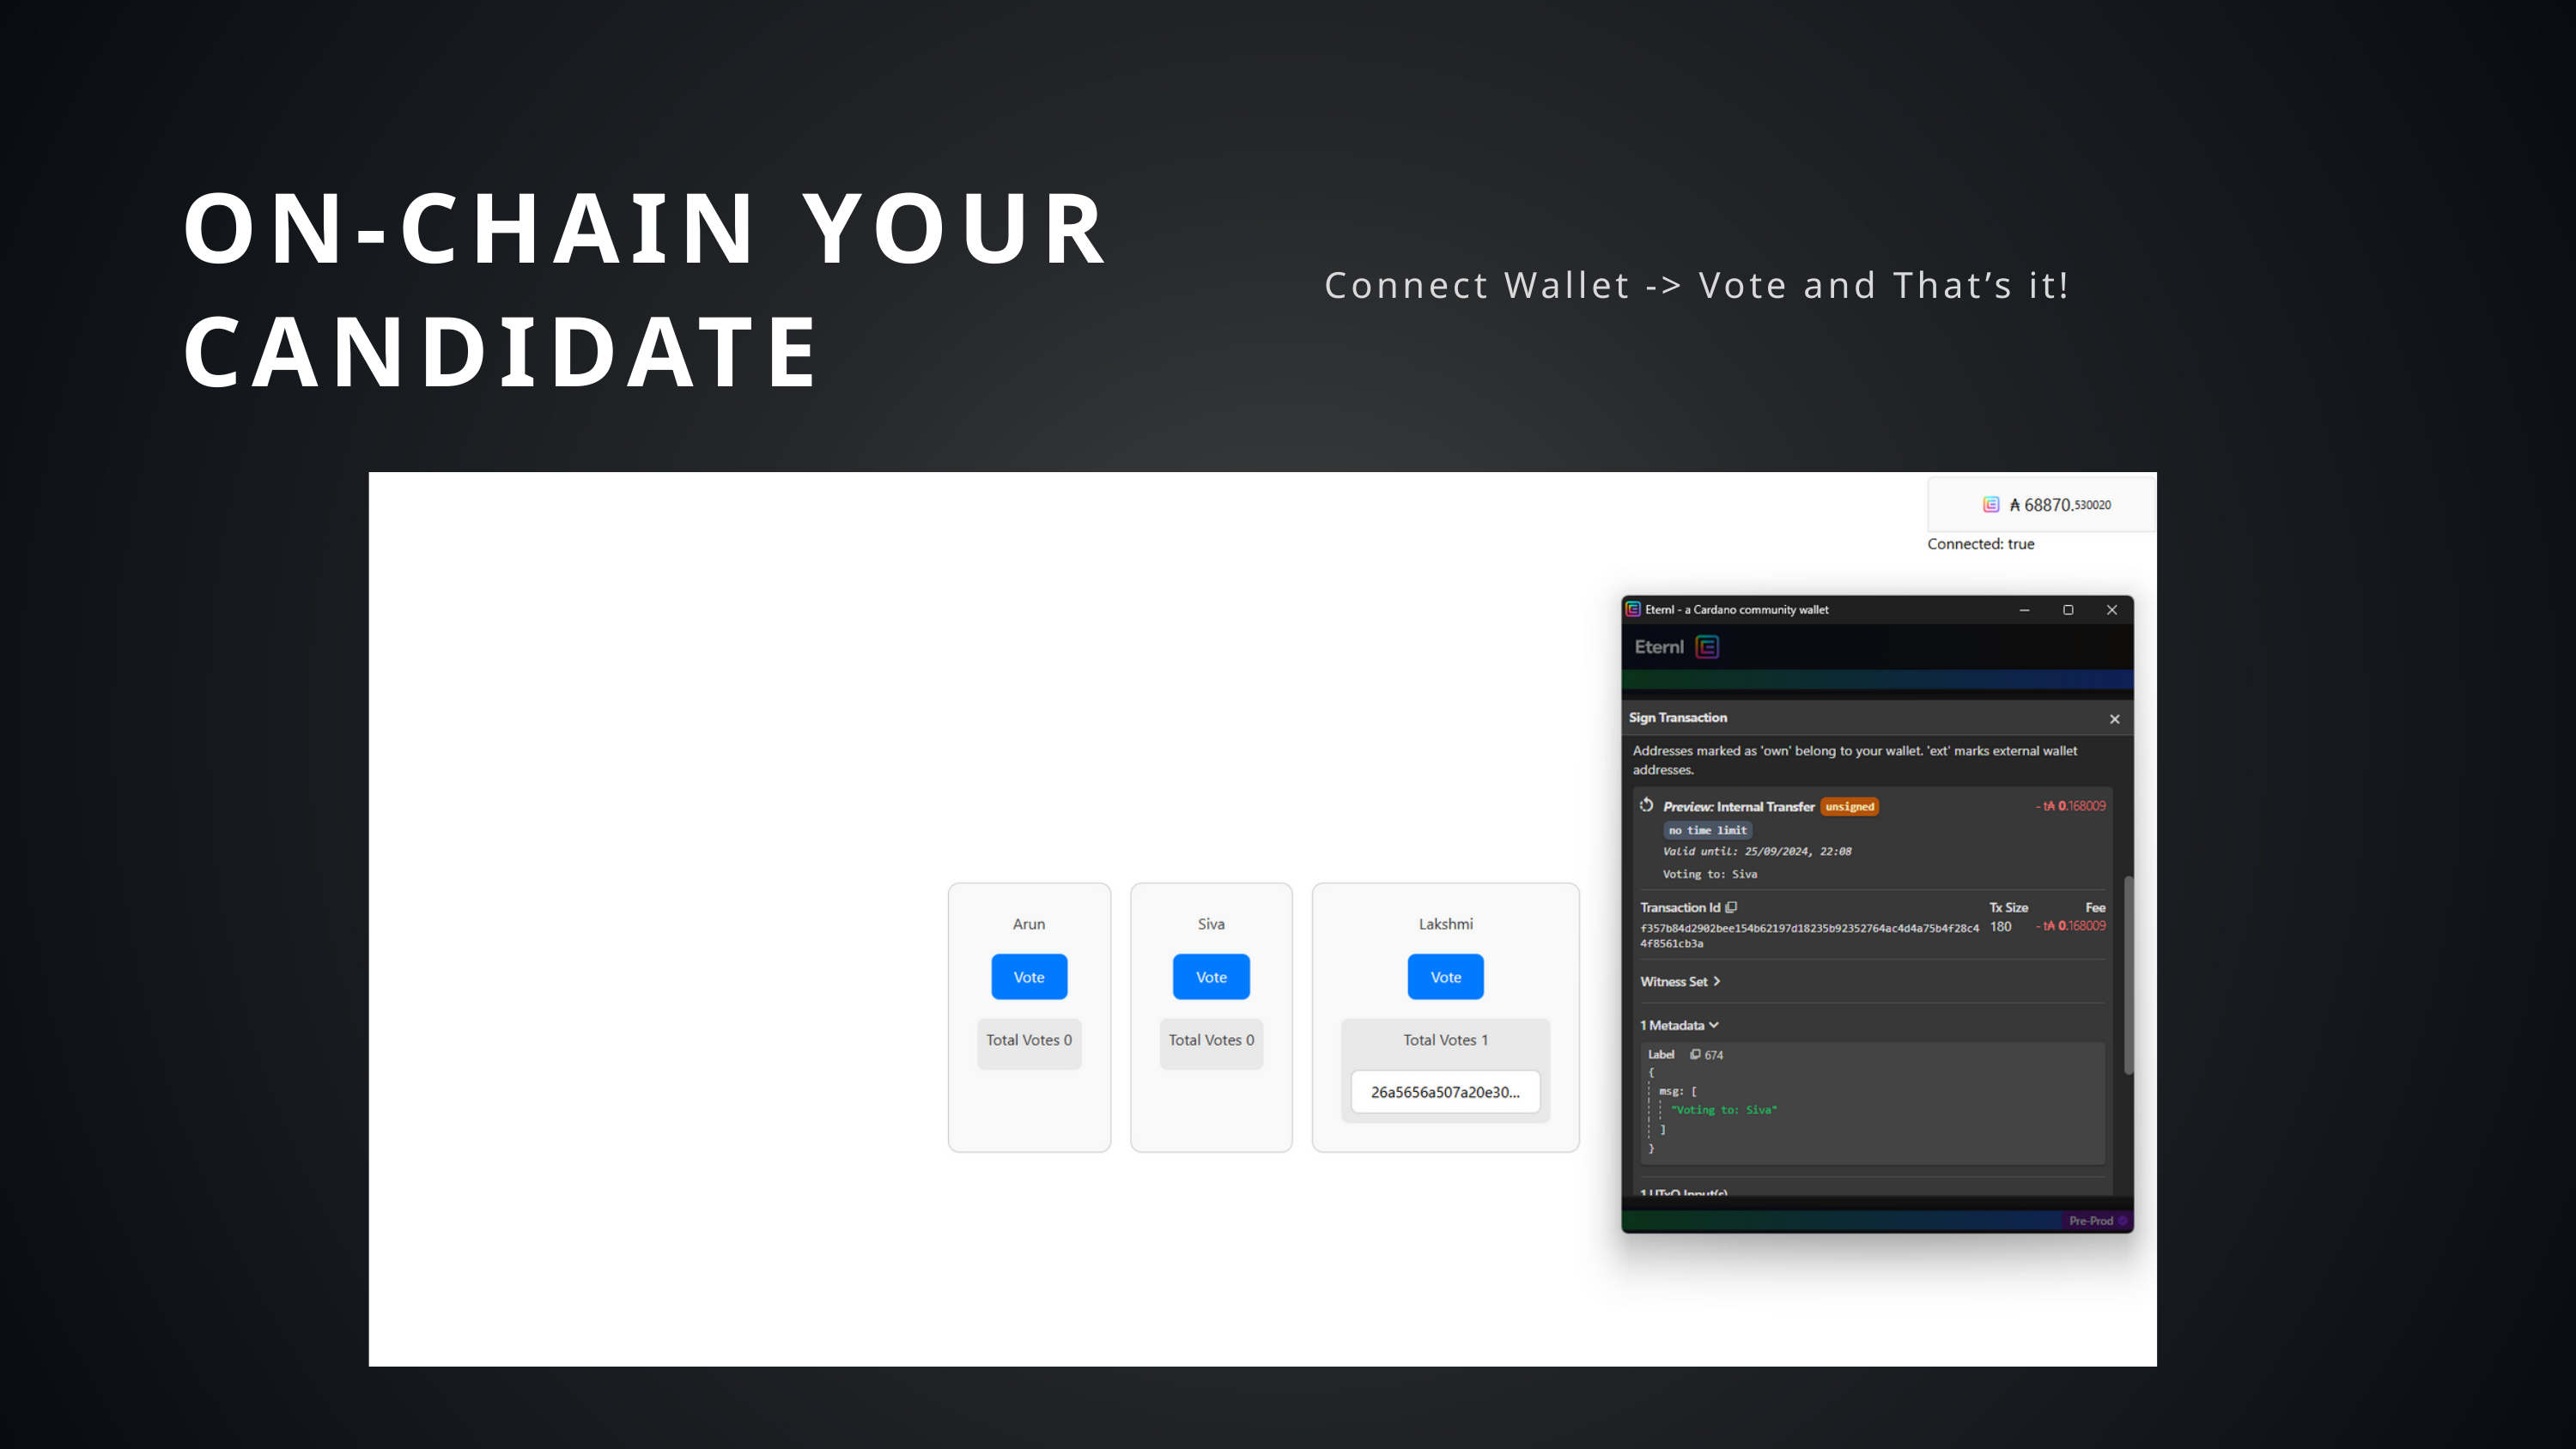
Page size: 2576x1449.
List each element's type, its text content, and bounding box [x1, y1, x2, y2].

text_box [368, 472, 2158, 1367]
text_box Connect Wallet -> Vote and That’s it! [1324, 259, 2318, 306]
text_box [0, 0, 2576, 1449]
text_box ON-CHAIN YOUR CANDIDATE [180, 158, 1263, 406]
